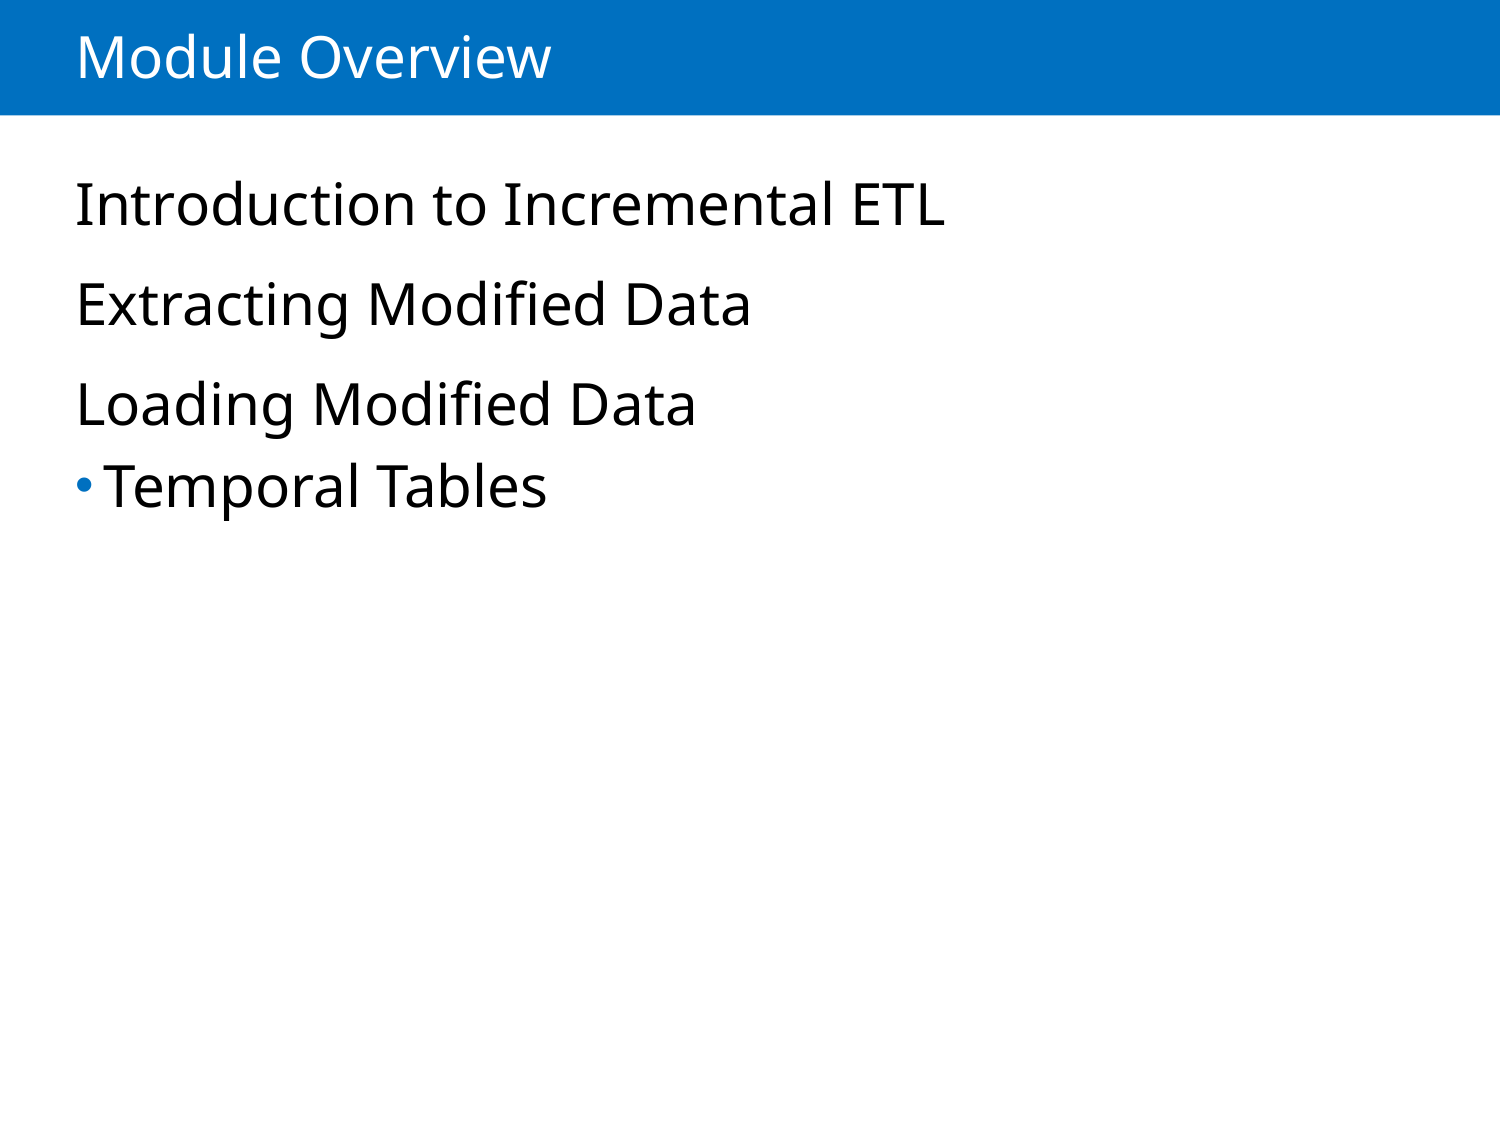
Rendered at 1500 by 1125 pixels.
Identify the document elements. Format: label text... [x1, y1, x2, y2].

list Introduction to Incremental ETL Extracting Modified Data Loading Modified Data Temporal Tables [74, 167, 1408, 1013]
title Module Overview [75, 0, 1351, 122]
